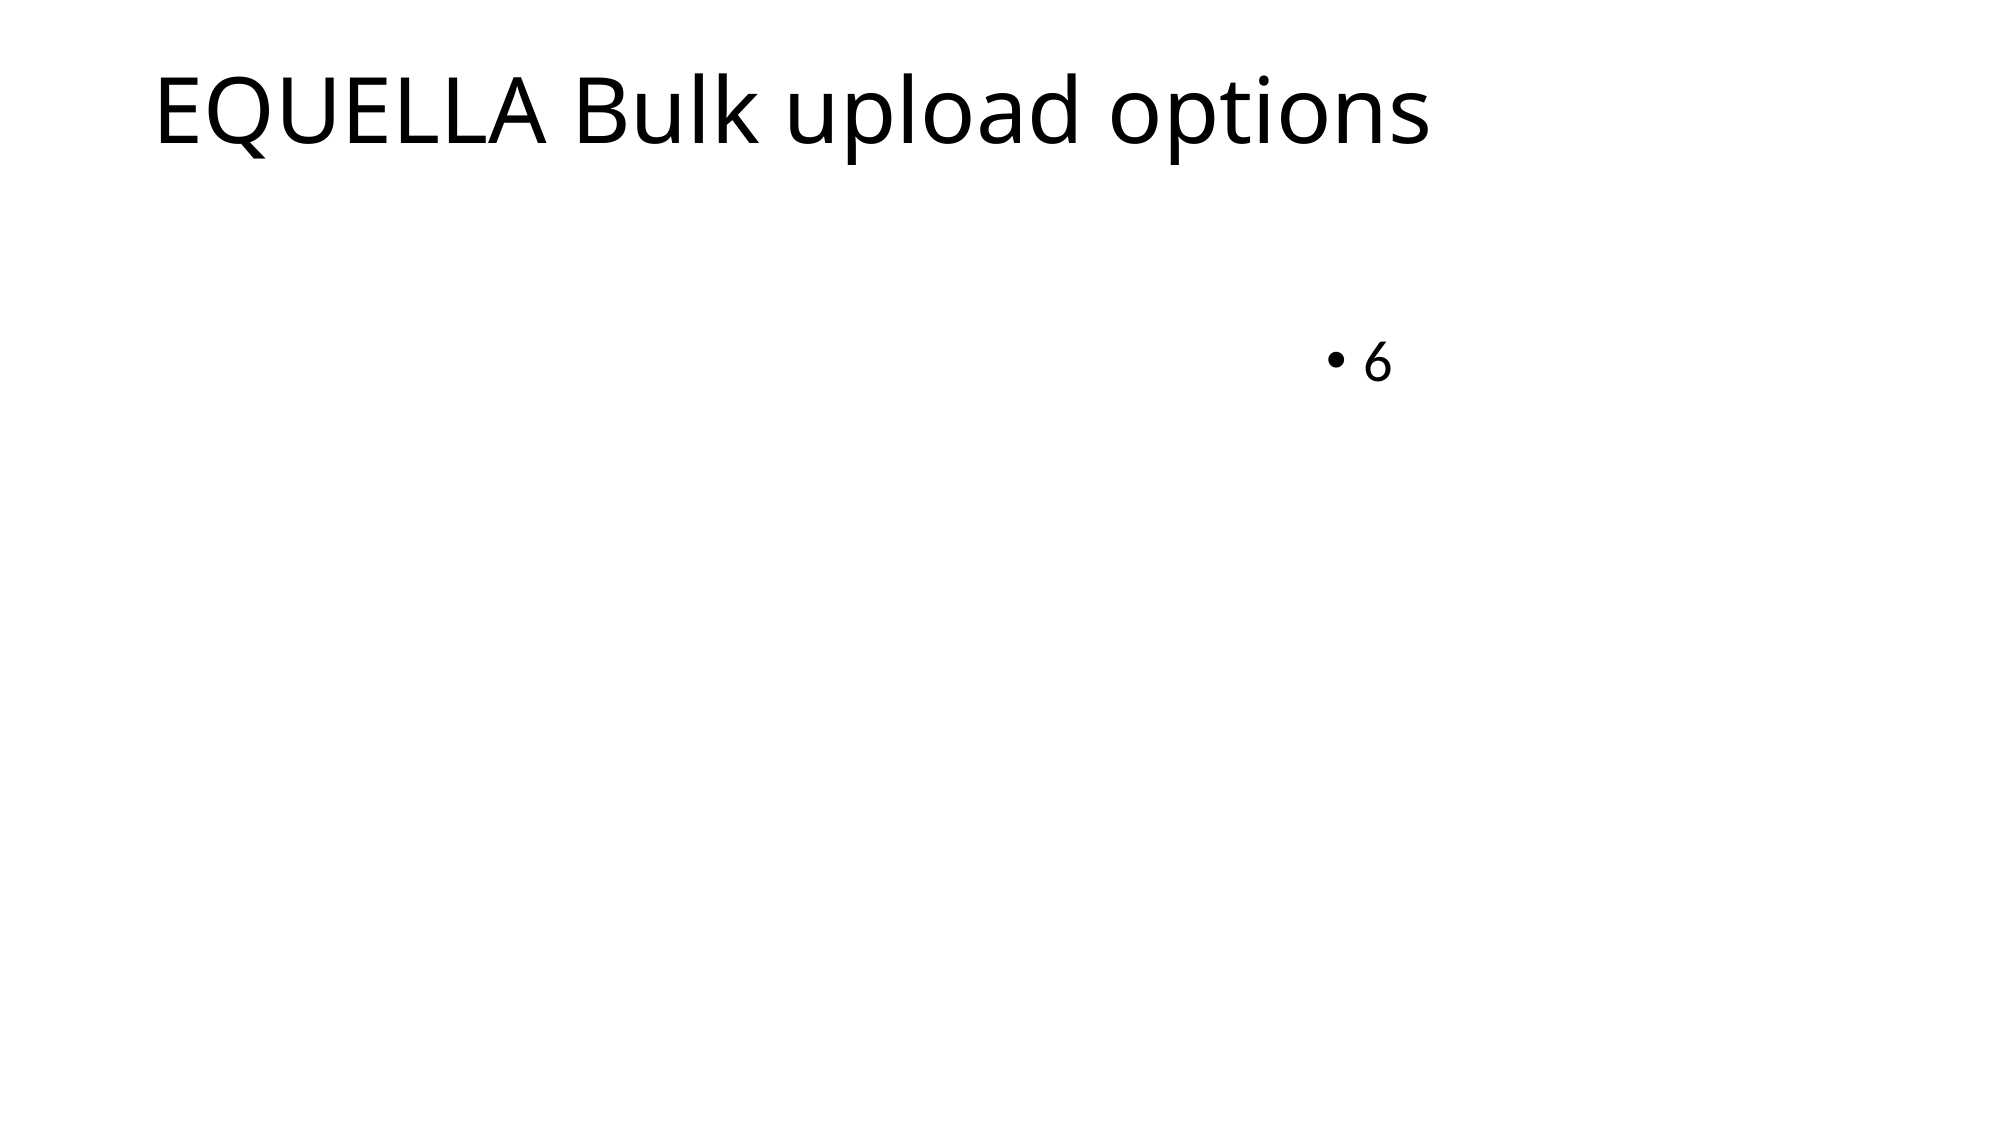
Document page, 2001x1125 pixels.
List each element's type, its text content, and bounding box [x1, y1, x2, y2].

title EQUELLA Bulk upload options [137, 59, 1863, 278]
list 6 [1310, 323, 1784, 1112]
